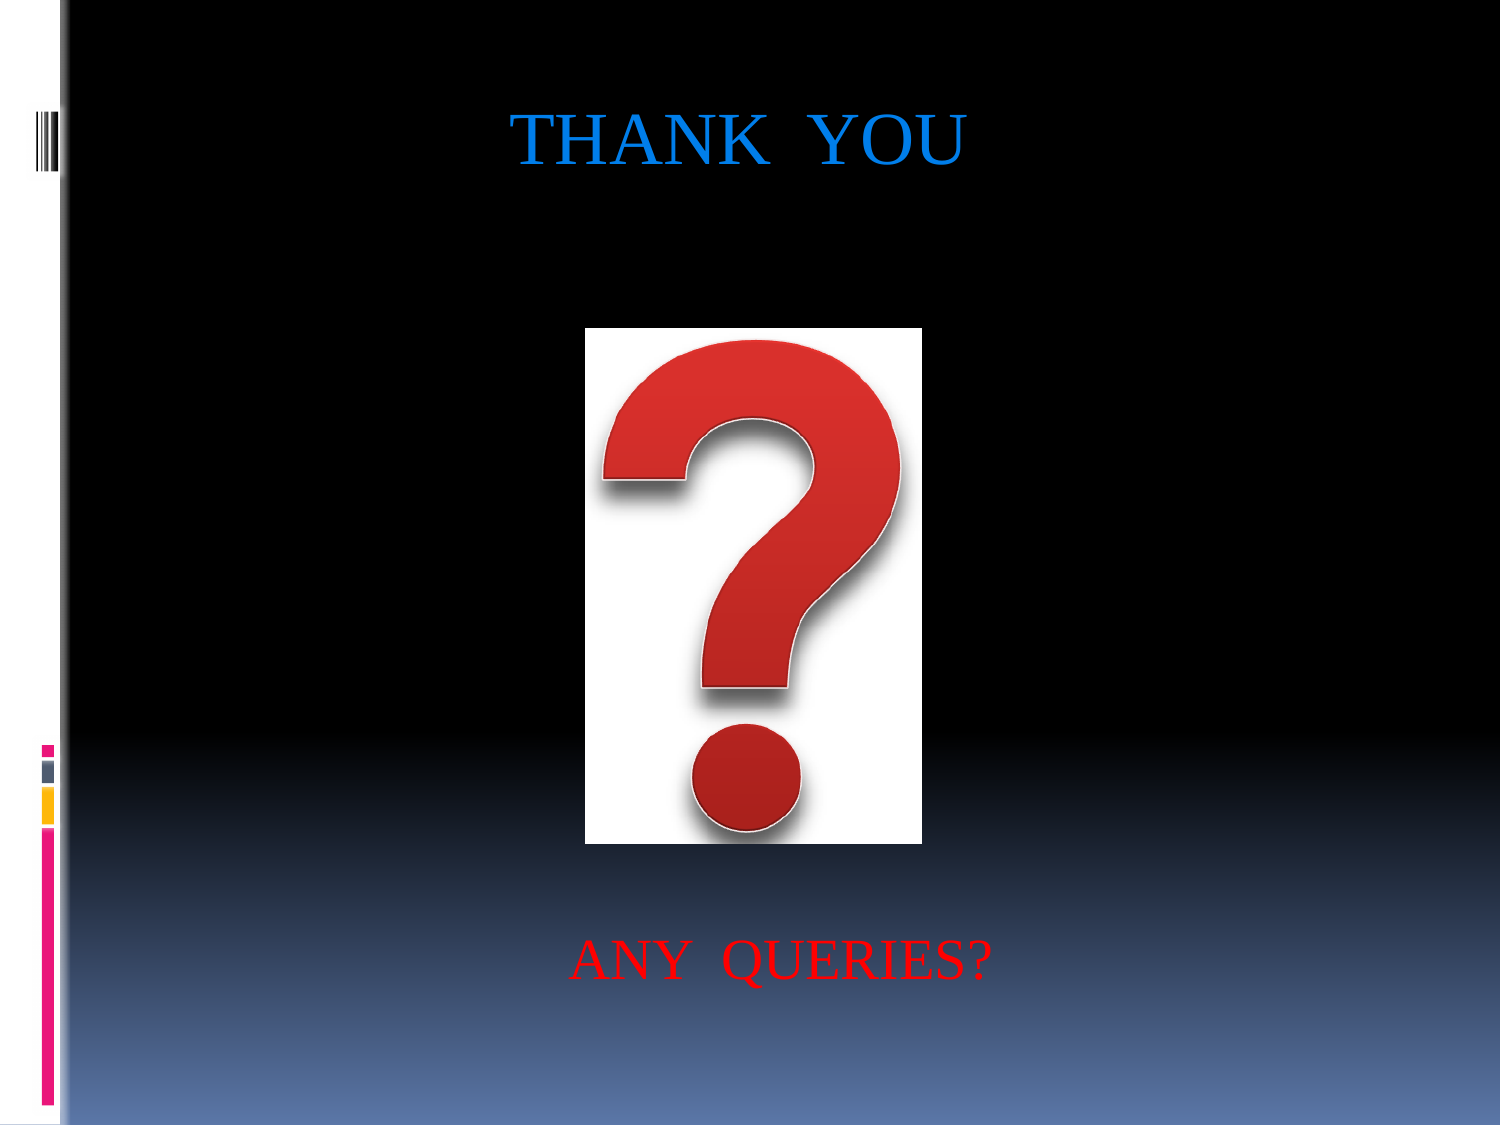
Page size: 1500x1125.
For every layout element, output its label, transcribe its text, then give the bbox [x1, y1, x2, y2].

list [585, 327, 922, 845]
text_box THANK YOU [494, 81, 985, 187]
text_box ANY QUERIES? [553, 914, 1009, 999]
